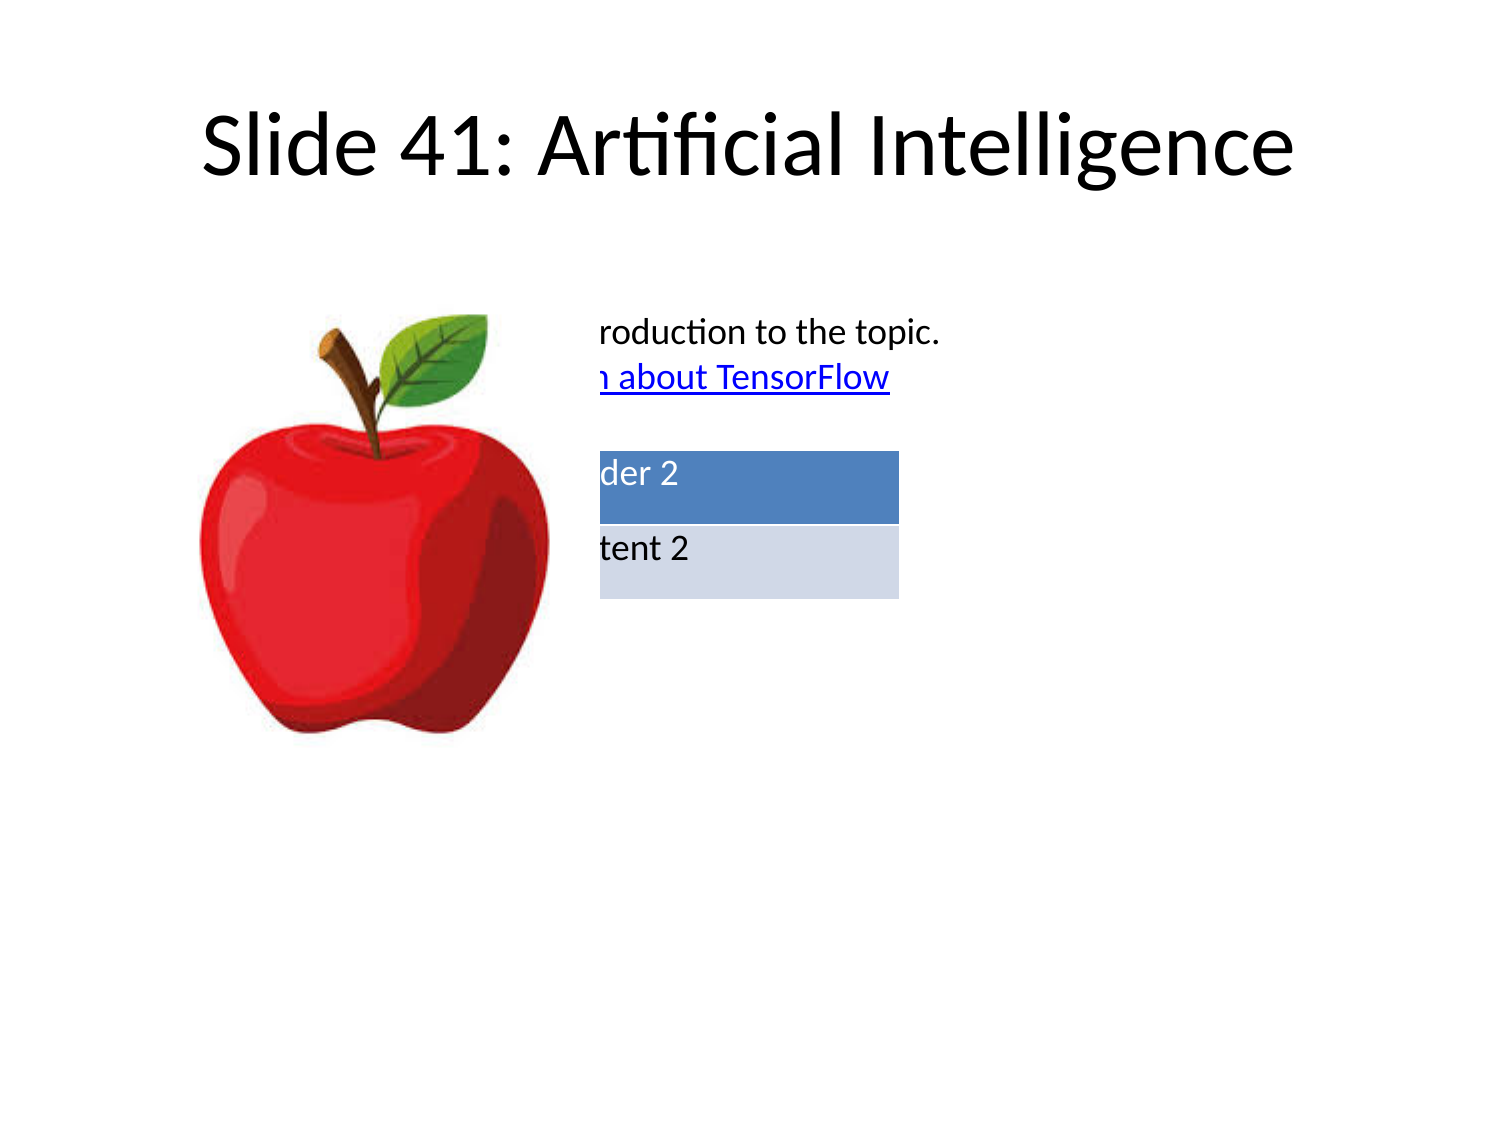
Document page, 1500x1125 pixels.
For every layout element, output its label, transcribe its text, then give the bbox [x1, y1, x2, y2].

table_cell Content 2 [604, 526, 899, 599]
title Slide 41: Artificial Intelligence [75, 45, 1425, 233]
text_box This slide covers an introduction to the topic. Click here to visit Learn about TensorFlow [601, 299, 957, 405]
table_header Header 2 [604, 451, 899, 524]
picture [149, 299, 601, 751]
